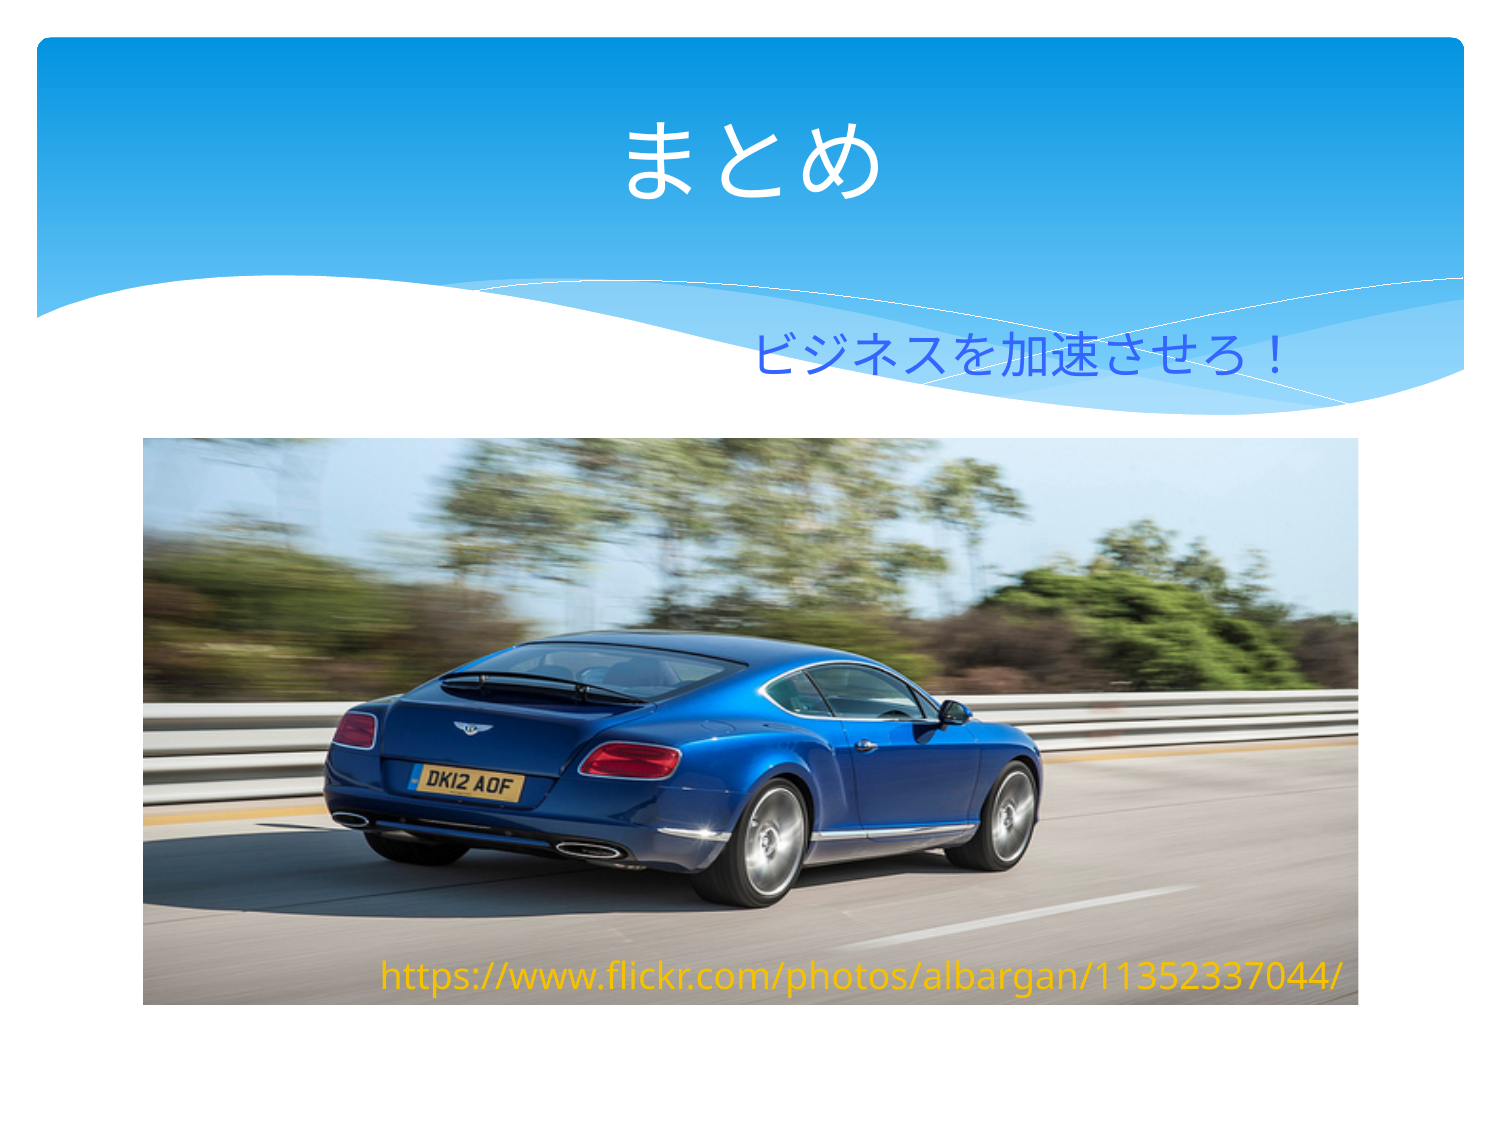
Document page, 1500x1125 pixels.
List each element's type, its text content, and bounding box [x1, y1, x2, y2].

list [142, 438, 1359, 1006]
title まとめ [75, 55, 1425, 261]
text_box ビジネスを加速させろ！ [735, 316, 1315, 392]
